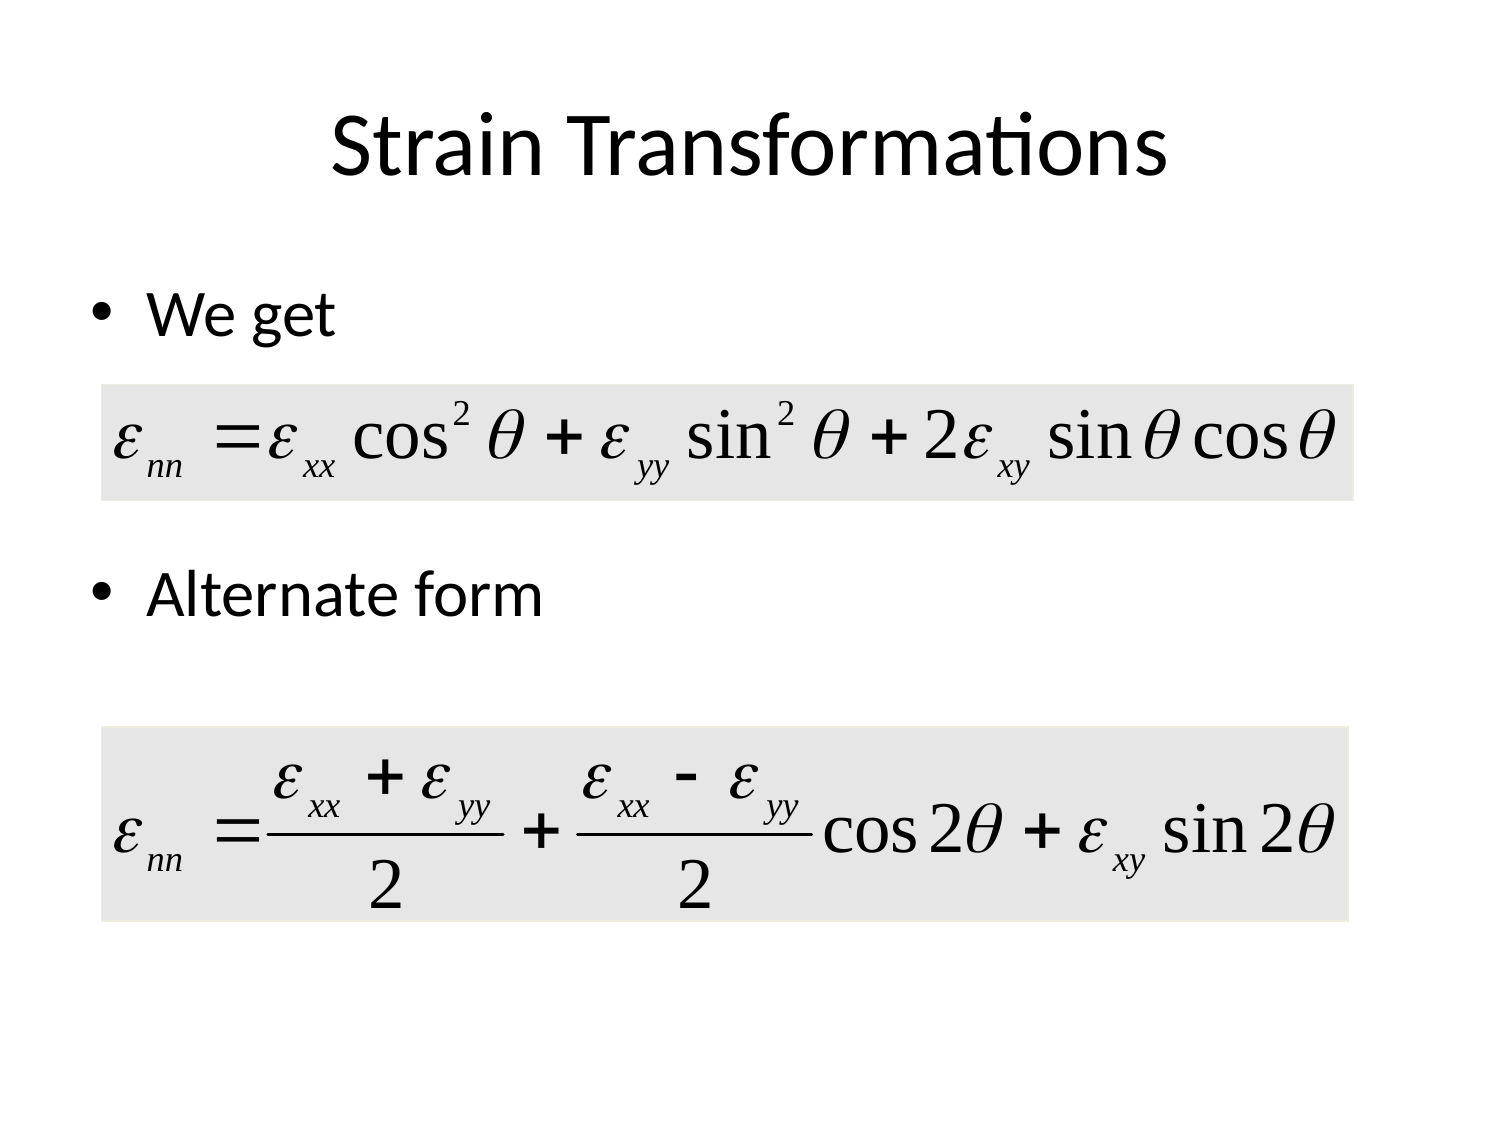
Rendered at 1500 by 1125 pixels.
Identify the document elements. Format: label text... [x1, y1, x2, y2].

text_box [102, 385, 1353, 501]
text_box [102, 727, 1348, 921]
title Strain Transformations [75, 45, 1425, 233]
list We get Alternate form [75, 262, 1425, 1005]
